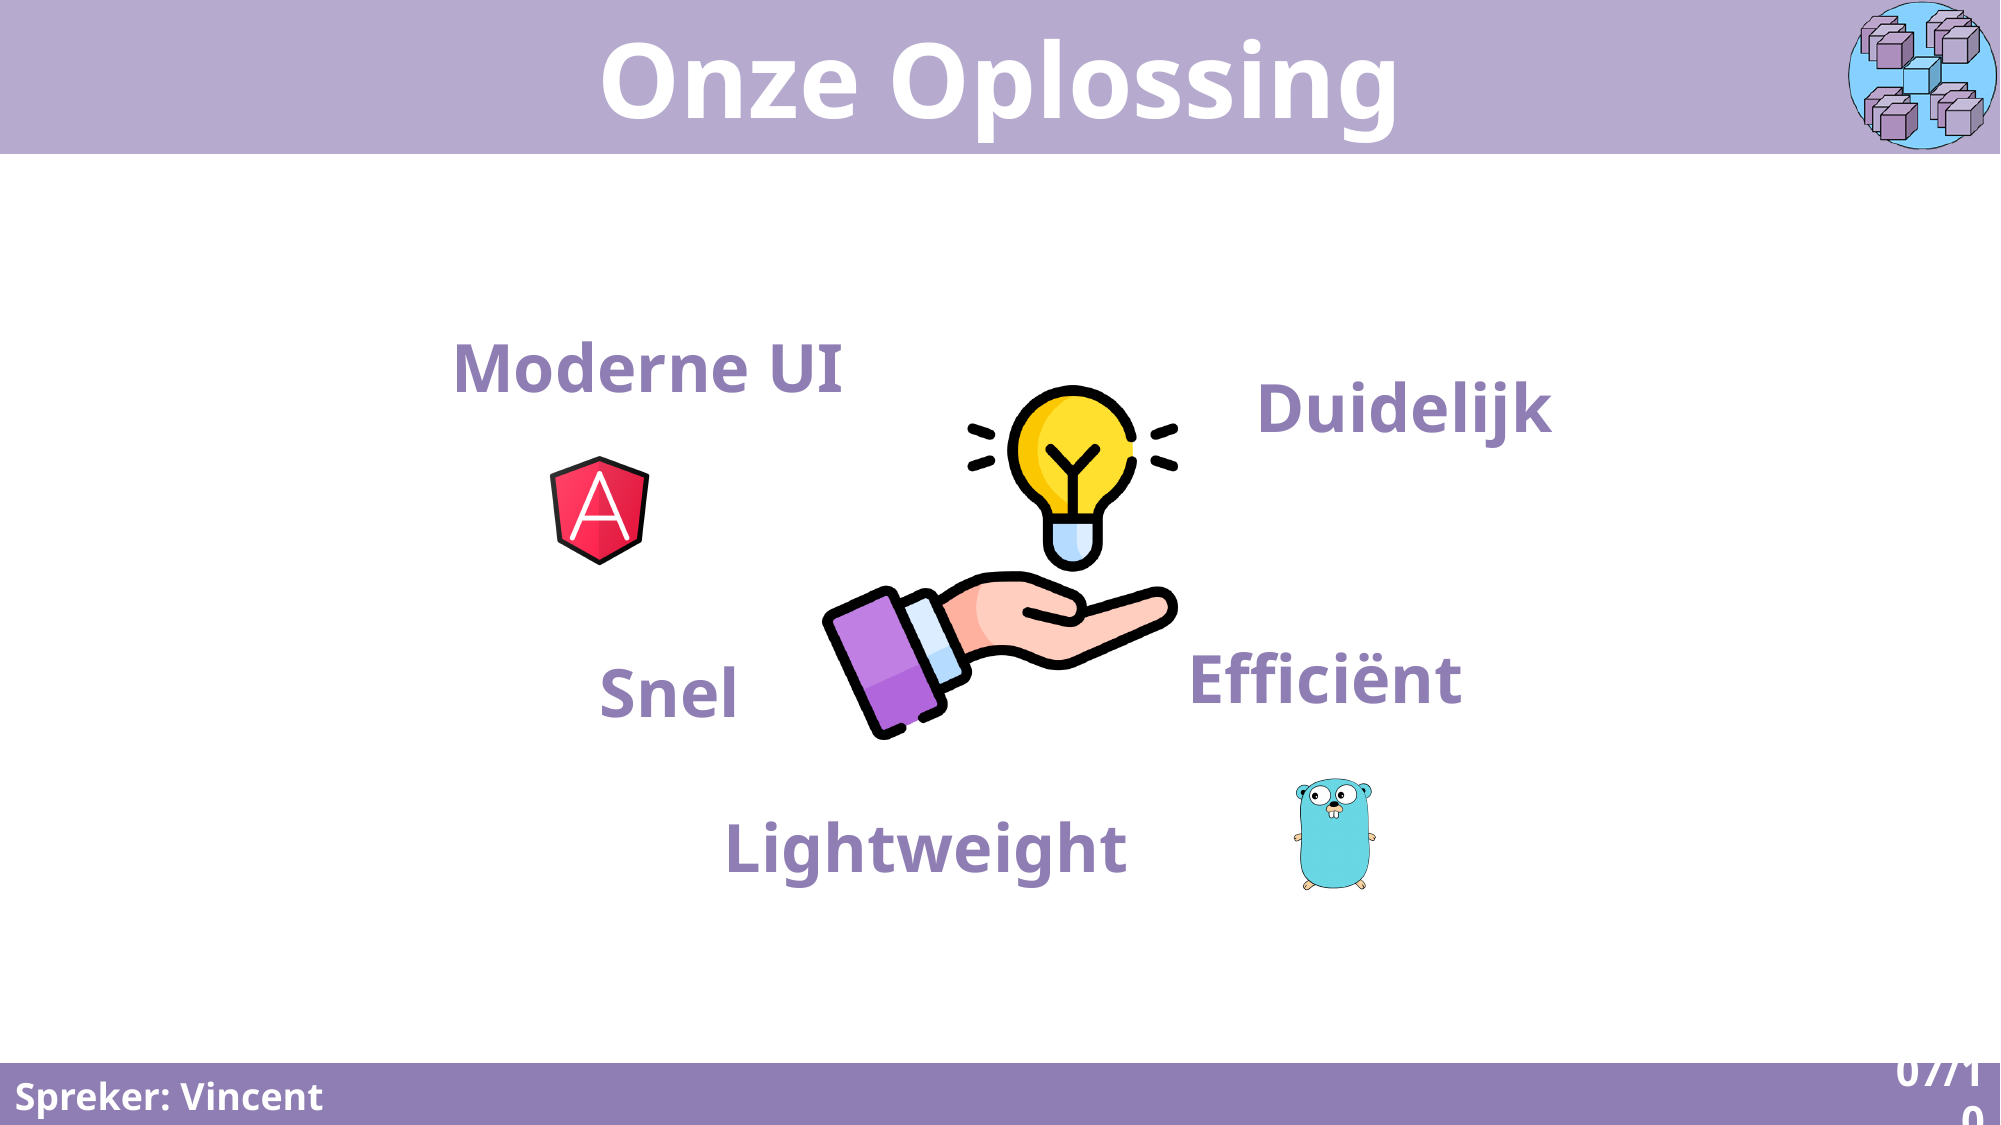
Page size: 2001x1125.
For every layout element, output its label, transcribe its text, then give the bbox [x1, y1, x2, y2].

picture [822, 384, 1178, 741]
picture [1274, 775, 1394, 895]
slide_number 07/10 [1863, 1065, 2000, 1125]
text_box Duidelijk [1139, 357, 1669, 453]
picture [540, 450, 660, 571]
text_box Lightweight [669, 798, 1200, 893]
text_box Onze Oplossing [0, 0, 1837, 154]
text_box Spreker: Vincent Verboven [0, 1065, 448, 1125]
text_box [0, 1063, 2000, 1125]
text_box Snel [405, 643, 822, 739]
picture [1837, 0, 2000, 157]
text_box Efficiënt [1178, 629, 1599, 725]
text_box Moderne UI [382, 318, 913, 413]
